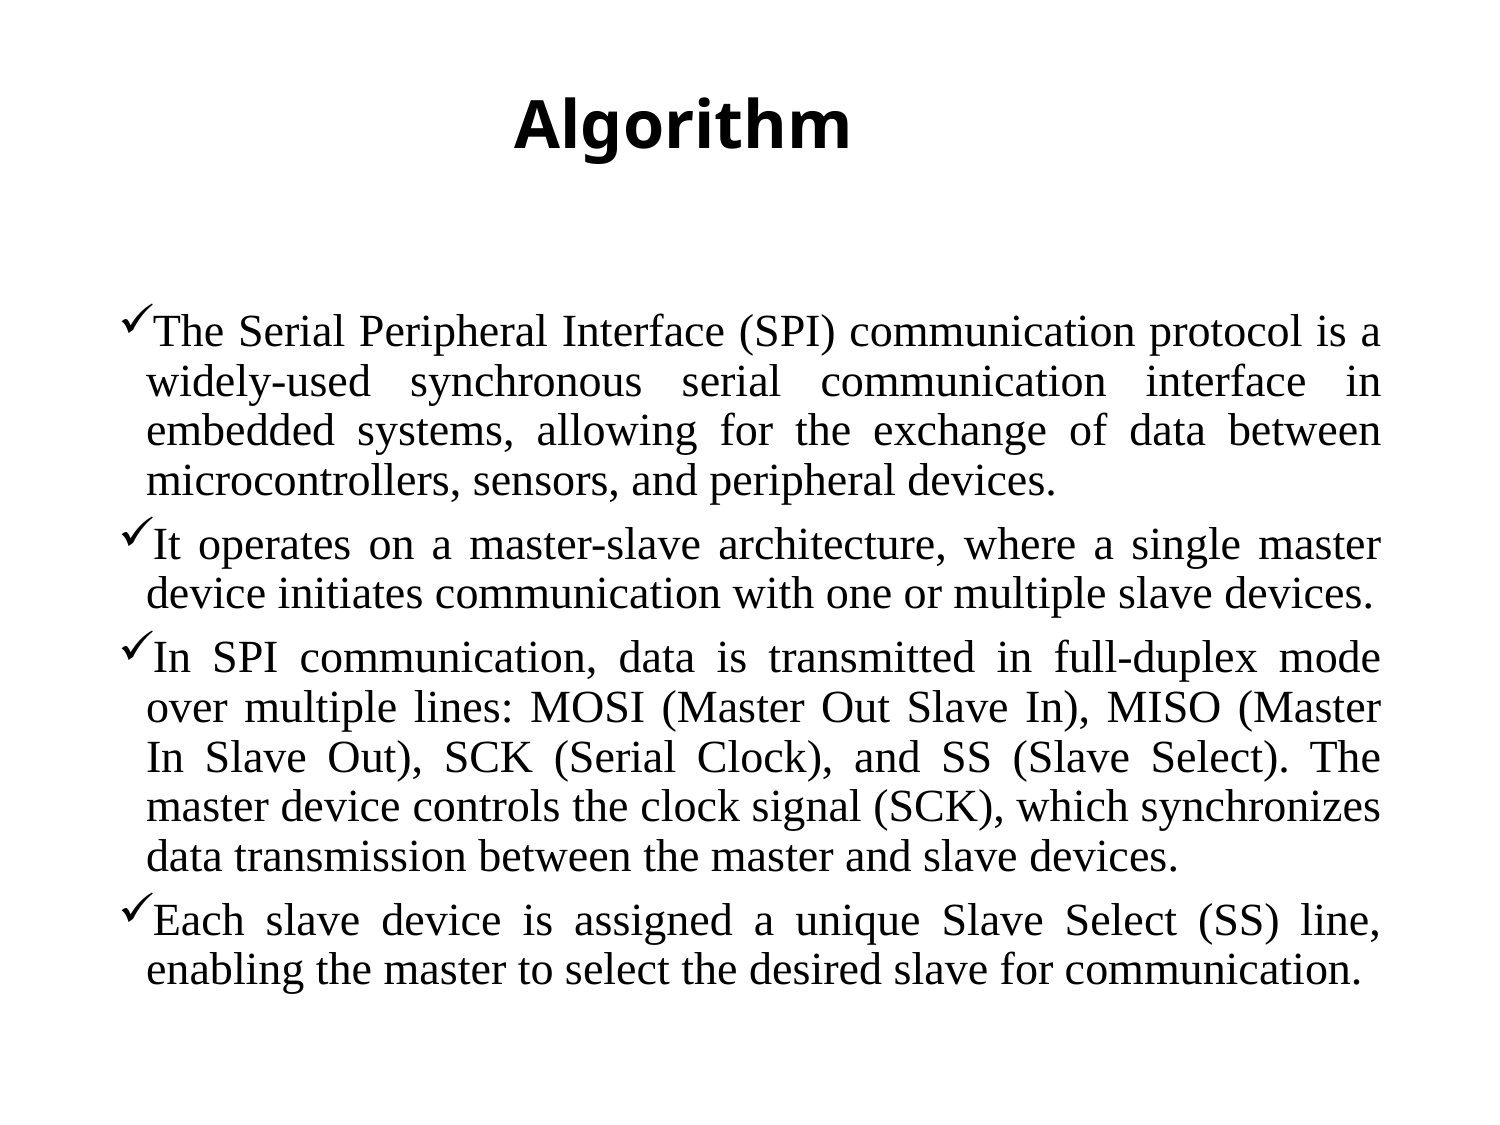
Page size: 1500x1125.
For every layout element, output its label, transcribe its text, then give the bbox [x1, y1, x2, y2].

list The Serial Peripheral Interface (SPI) communication protocol is a widely-used synchronous serial communication interface in embedded systems, allowing for the exchange of data between microcontrollers, sensors, and peripheral devices. It operates on a master-slave architecture, where a single master device initiates communication with one or multiple slave devices. In SPI communication, data is transmitted in full-duplex mode over multiple lines: MOSI (Master Out Slave In), MISO (Master In Slave Out), SCK (Serial Clock), and SS (Slave Select). The master device controls the clock signal (SCK), which synchronizes data transmission between the master and slave devices. Each slave device is assigned a unique Slave Select (SS) line, enabling the master to select the desired slave for communication. [103, 299, 1397, 1014]
title Algorithm [103, 59, 1397, 278]
